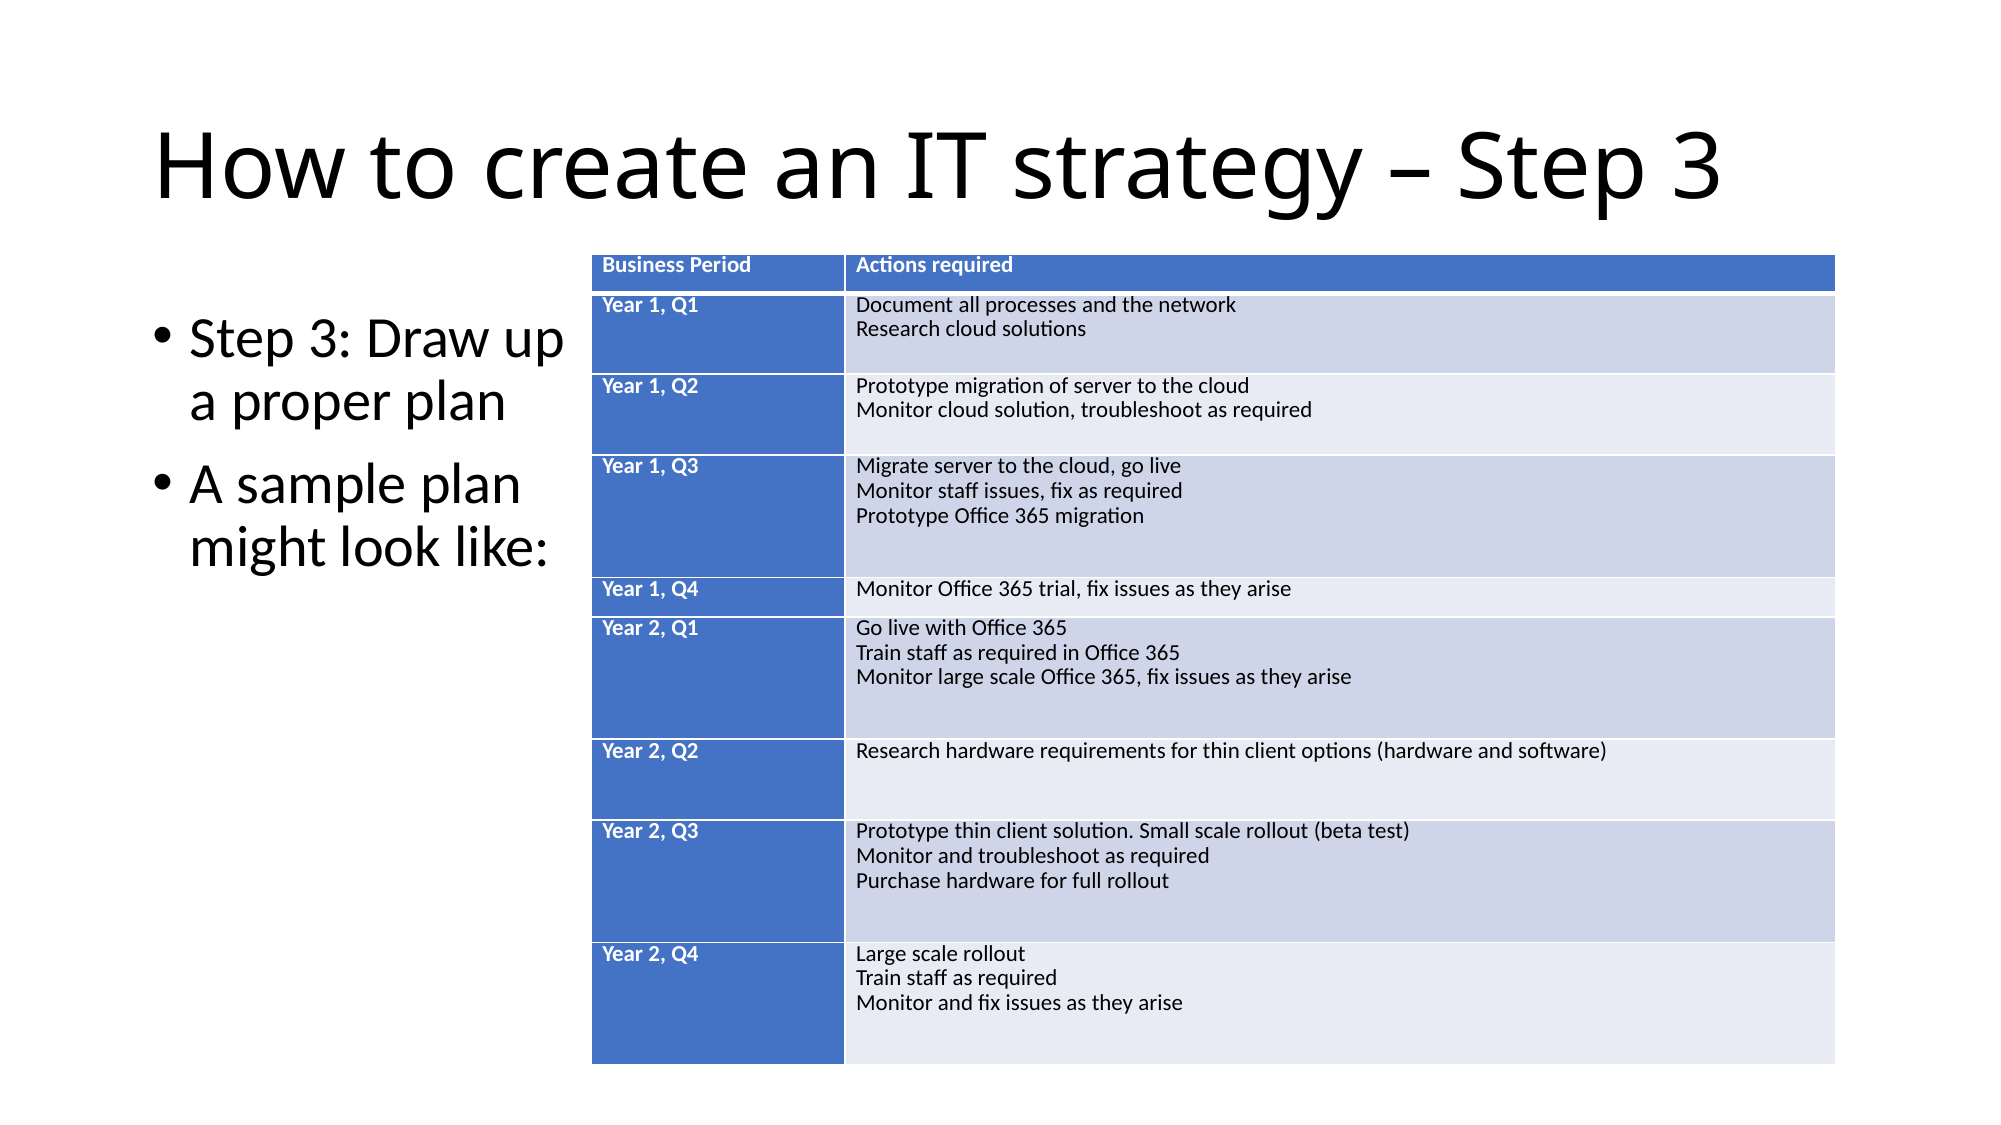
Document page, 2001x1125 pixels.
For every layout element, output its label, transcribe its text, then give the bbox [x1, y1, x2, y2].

table_cell Year 1, Q3 [592, 456, 844, 577]
table_cell Prototype migration of server to the cloud Monitor cloud solution, troubleshoot as required [846, 375, 1835, 454]
table_cell Research hardware requirements for thin client options (hardware and software) [846, 740, 1835, 819]
table_cell Year 2, Q3 [592, 821, 844, 942]
table_cell Year 1, Q2 [592, 375, 844, 454]
table_cell Go live with Office 365 Train staff as required in Office 365 Monitor large scale Office 365, fix issues as they arise [846, 618, 1835, 738]
table_cell Document all processes and the network Research cloud solutions [846, 296, 1835, 373]
table_cell Year 2, Q1 [592, 618, 844, 738]
table_cell Year 2, Q2 [592, 740, 844, 819]
table_header Business Period [592, 255, 844, 291]
table_cell Large scale rollout Train staff as required Monitor and fix issues as they arise [846, 943, 1835, 1064]
table_cell Prototype thin client solution. Small scale rollout (beta test) Monitor and troubleshoot as required Purchase hardware for full rollout [846, 821, 1835, 942]
table_cell Year 1, Q1 [592, 296, 844, 373]
list Step 3: Draw up a proper plan A sample plan might look like: [137, 299, 590, 1014]
table_header Actions required [846, 255, 1835, 291]
table_cell Year 1, Q4 [592, 578, 844, 616]
title How to create an IT strategy – Step 3 [137, 59, 1863, 278]
table_cell Monitor Office 365 trial, fix issues as they arise [846, 578, 1835, 616]
table_cell Year 2, Q4 [592, 943, 844, 1064]
table_cell Migrate server to the cloud, go live Monitor staff issues, fix as required Prototype Office 365 migration [846, 456, 1835, 577]
